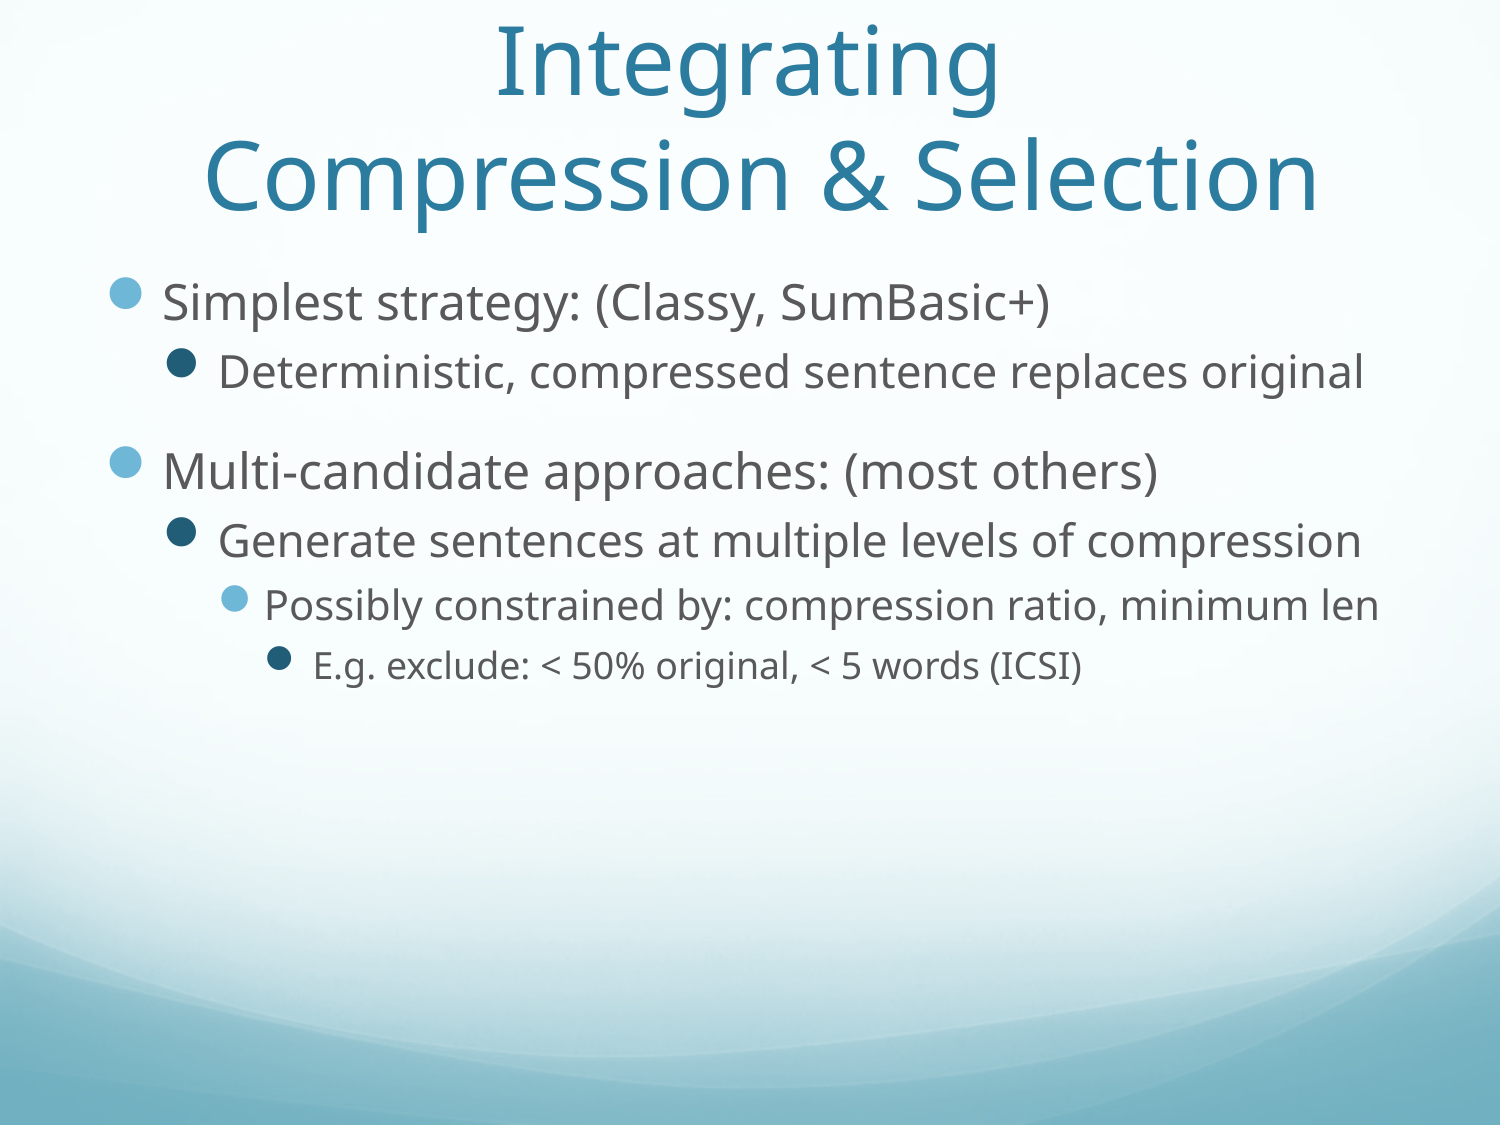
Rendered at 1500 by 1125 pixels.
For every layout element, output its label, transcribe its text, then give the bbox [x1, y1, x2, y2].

title Integrating Compression & Selection [90, 17, 1410, 237]
list Simplest strategy: (Classy, SumBasic+) Deterministic, compressed sentence replaces original Multi-candidate approaches: (most others) Generate sentences at multiple levels of compression Possibly constrained by: compression ratio, minimum len E.g. exclude: < 50% original, < 5 words (ICSI) [90, 262, 1447, 975]
